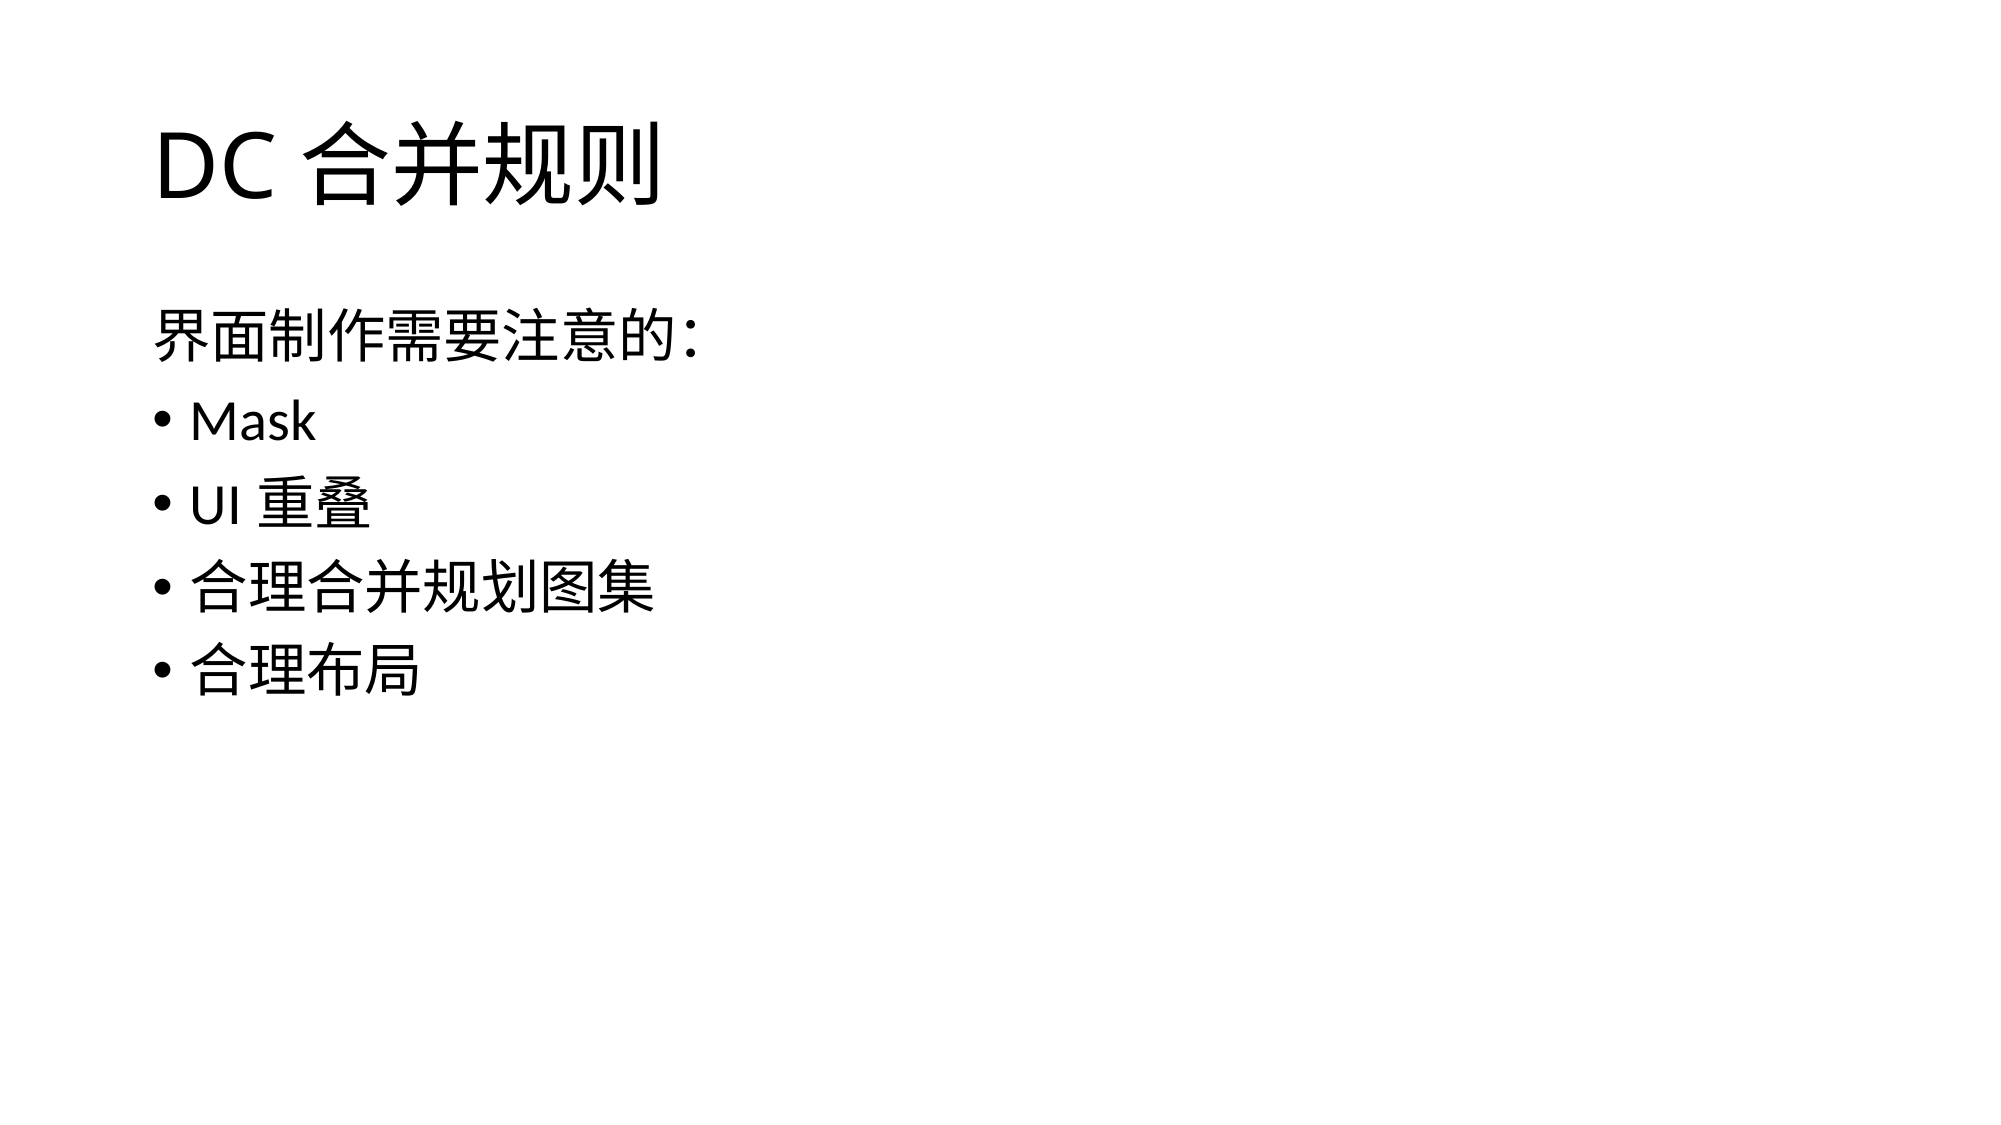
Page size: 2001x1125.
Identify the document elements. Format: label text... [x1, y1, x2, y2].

list 界面制作需要注意的： Mask UI重叠 合理合并规划图集 合理布局 [137, 299, 1863, 1014]
title DC合并规则 [137, 59, 1863, 278]
